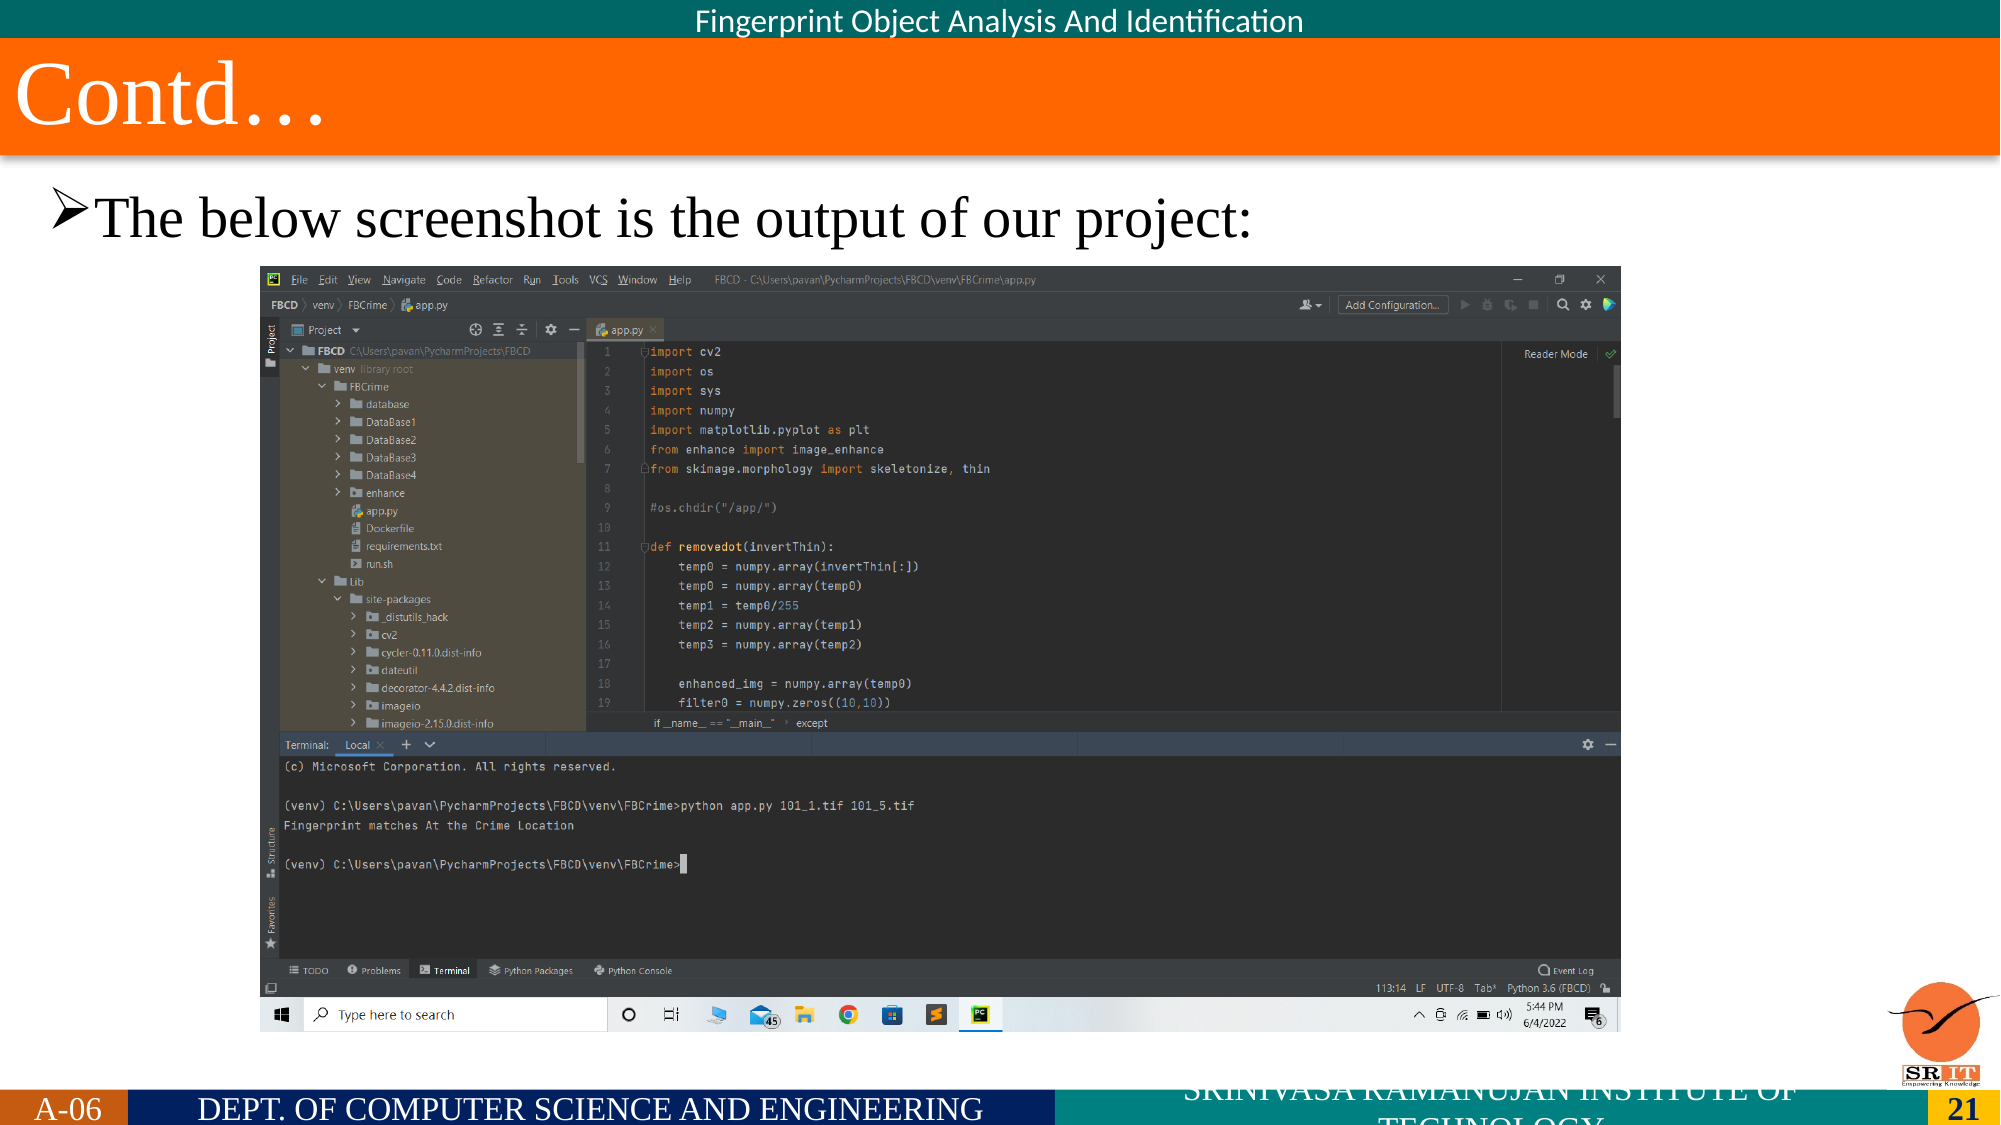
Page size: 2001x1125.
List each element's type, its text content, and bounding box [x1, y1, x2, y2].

picture [1887, 977, 2000, 1090]
list The below screenshot is the output of our project: [32, 179, 1965, 1065]
title Contd… [0, 38, 2000, 156]
picture [260, 266, 1621, 1032]
